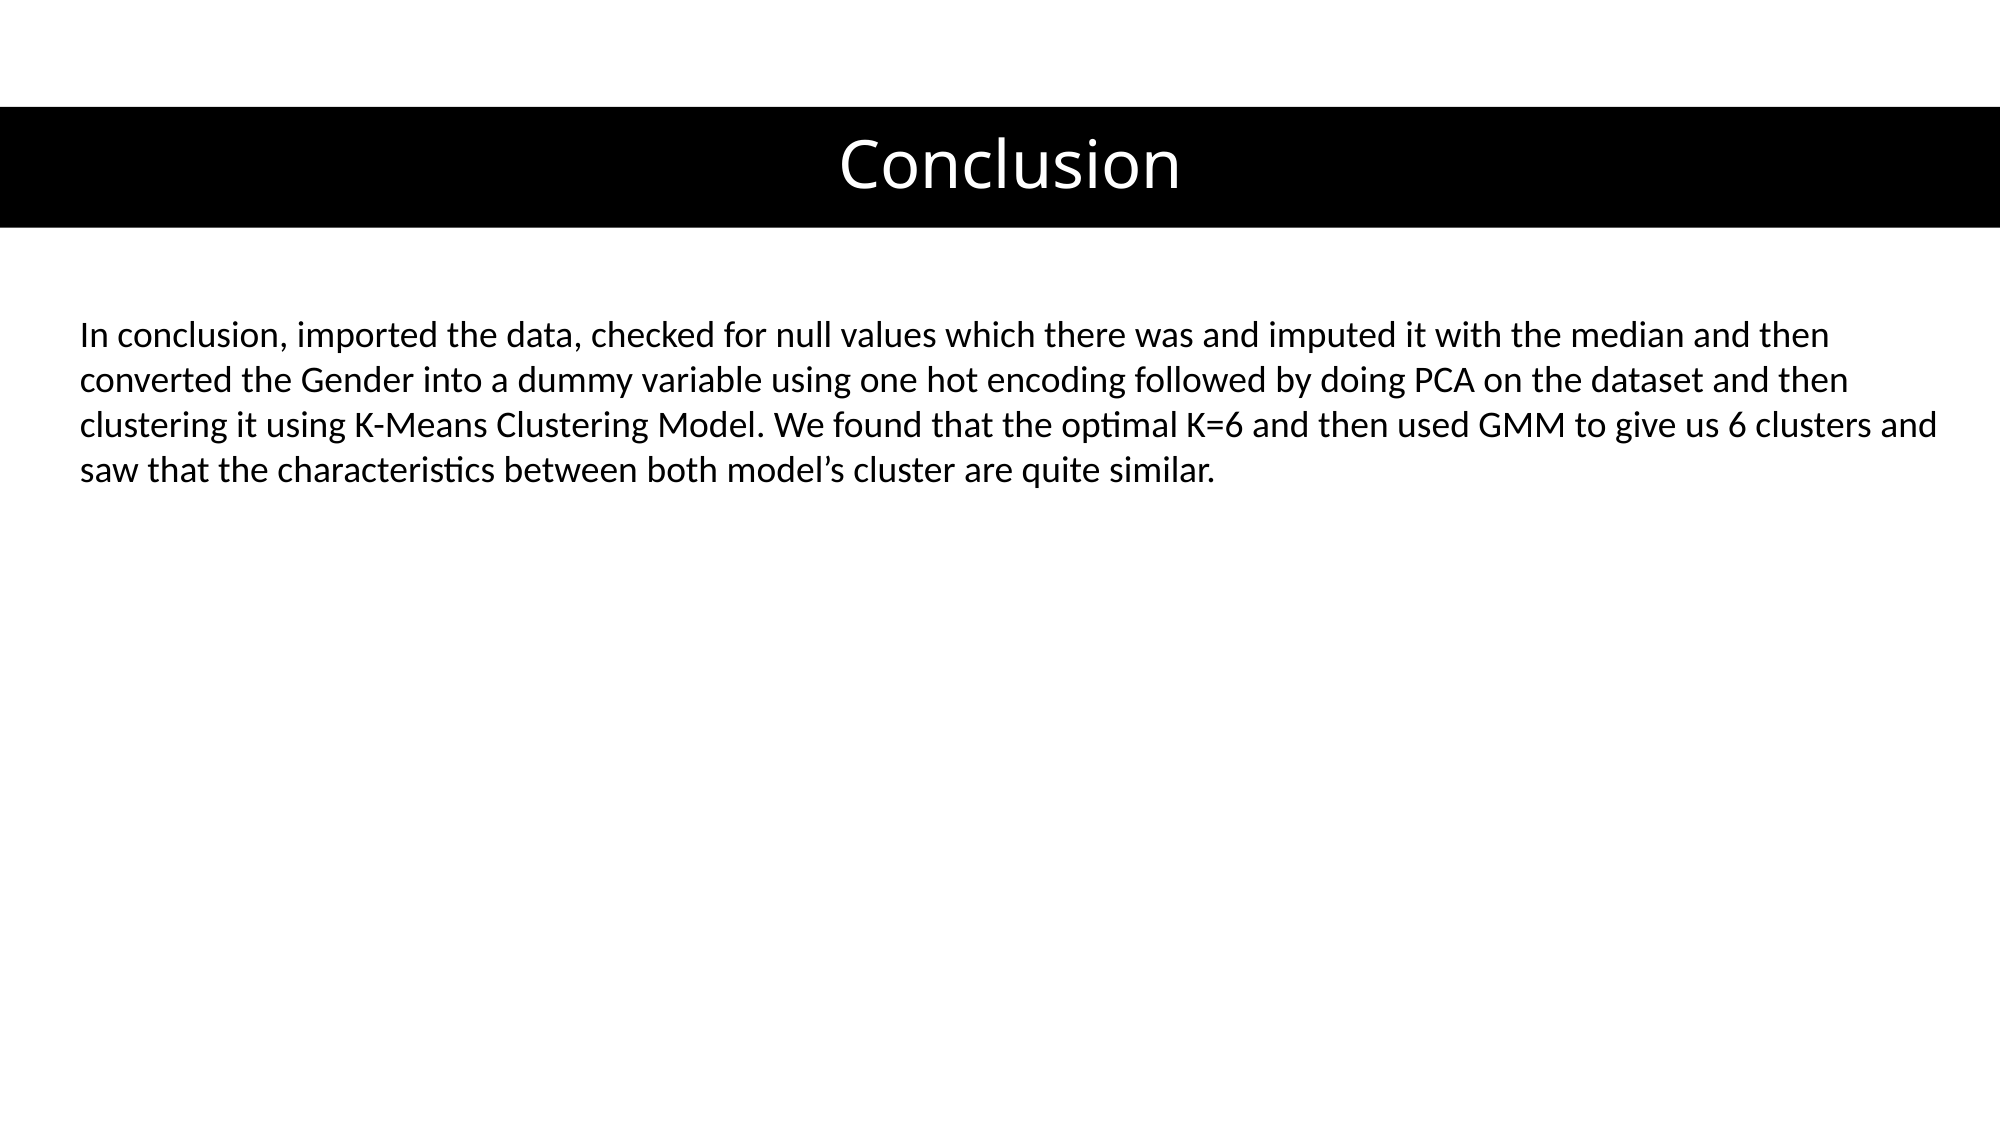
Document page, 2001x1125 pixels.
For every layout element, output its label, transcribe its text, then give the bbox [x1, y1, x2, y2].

title Conclusion [91, 105, 1931, 228]
text_box In conclusion, imported the data, checked for null values which there was and imputed it with the median and then converted the Gender into a dummy variable using one hot encoding followed by doing PCA on the dataset and then clustering it using K-Means Clustering Model. We found that the optimal K=6 and then used GMM to give us 6 clusters and saw that the characteristics between both model’s cluster are quite similar. [65, 302, 1969, 498]
text_box [0, 106, 2000, 229]
